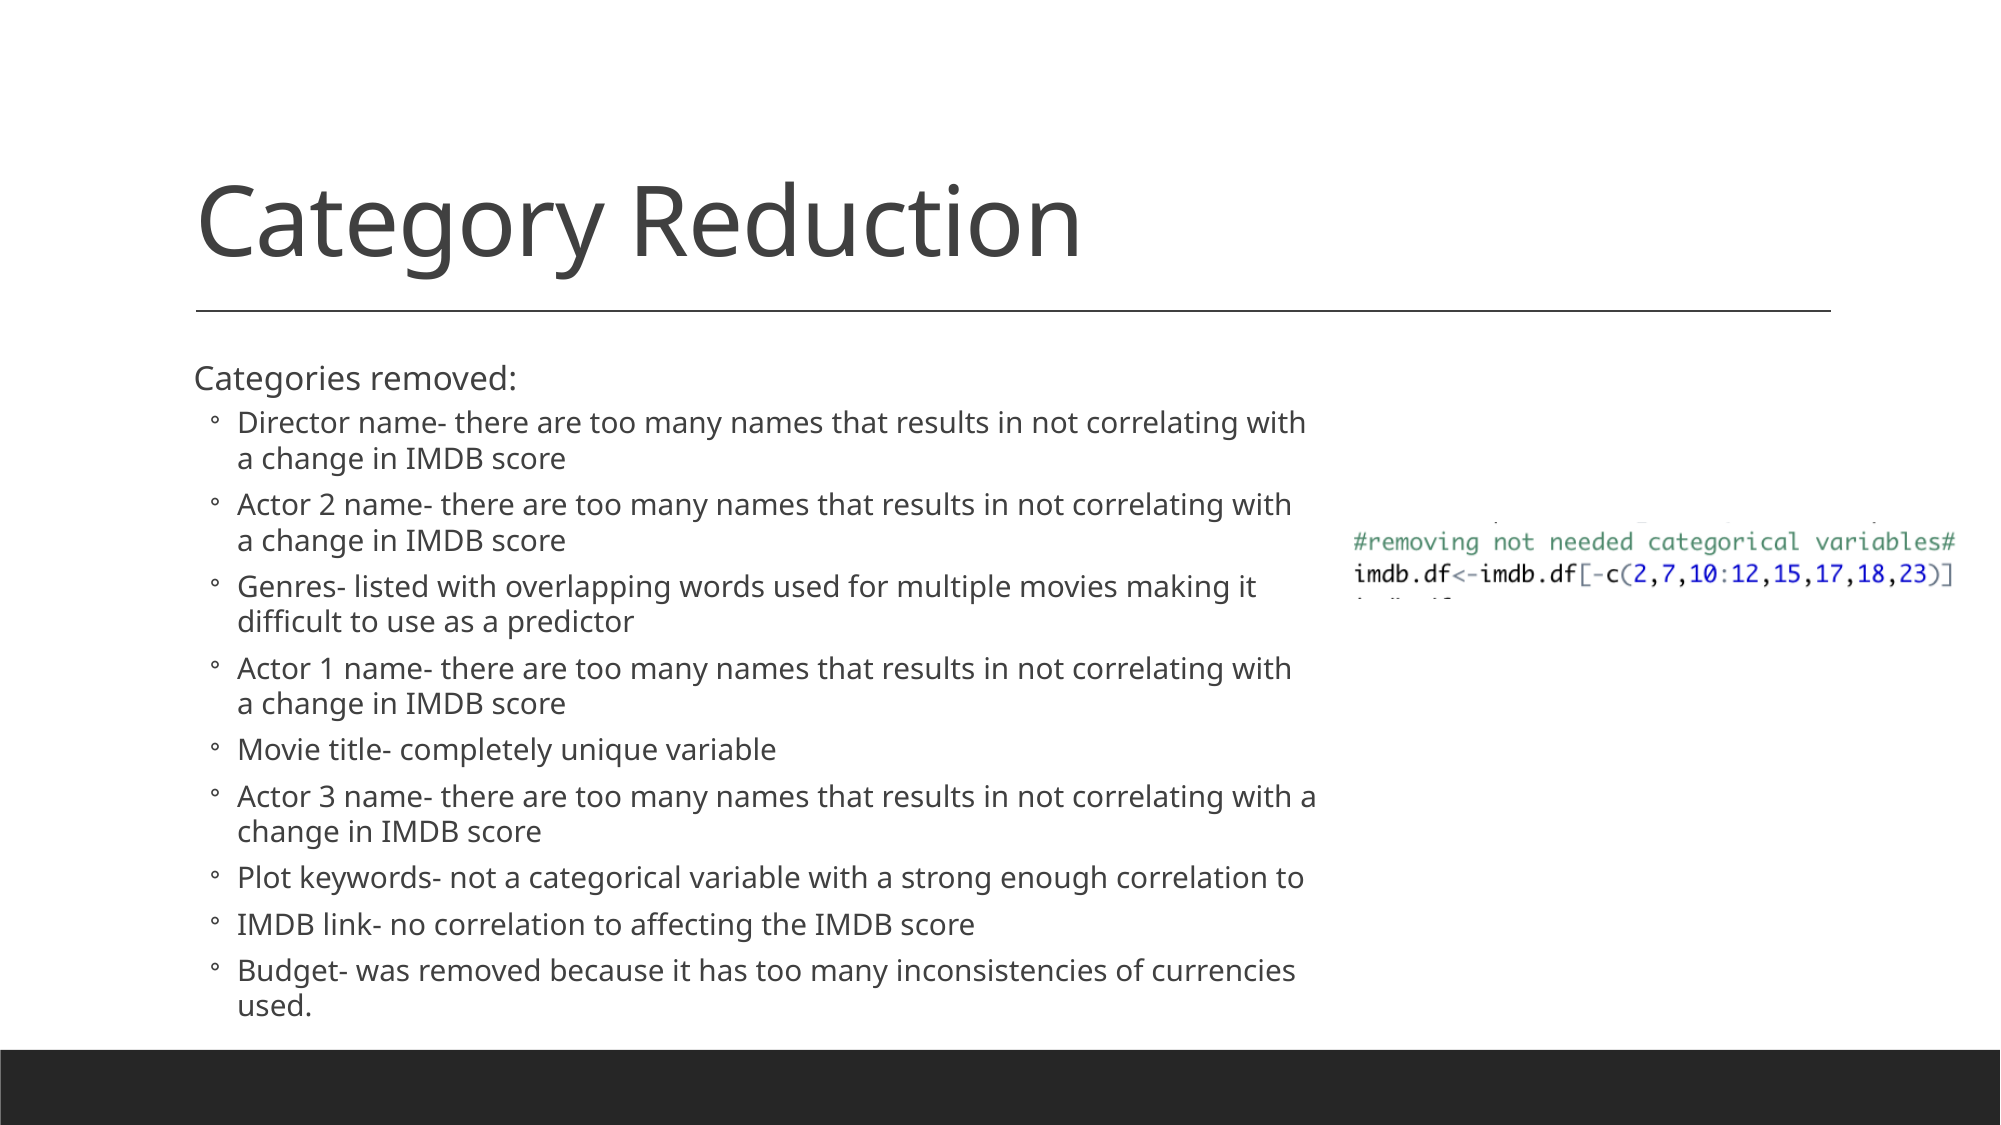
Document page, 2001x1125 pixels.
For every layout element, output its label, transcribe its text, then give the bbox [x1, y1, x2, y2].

list Categories removed: Director name- there are too many names that results in not correlating with a change in IMDB score Actor 2 name- there are too many names that results in not correlating with a change in IMDB score Genres- listed with overlapping words used for multiple movies making it difficult to use as a predictor Actor 1 name- there are too many names that results in not correlating with a change in IMDB score Movie title- completely unique variable Actor 3 name- there are too many names that results in not correlating with a change in IMDB score Plot keywords- not a categorical variable with a strong enough correlation to IMDB link- no correlation to affecting the IMDB score Budget- was removed because it has too many inconsistencies of currencies used. [180, 345, 1341, 1037]
title Category Reduction [180, 47, 1830, 285]
picture [1351, 521, 1974, 600]
